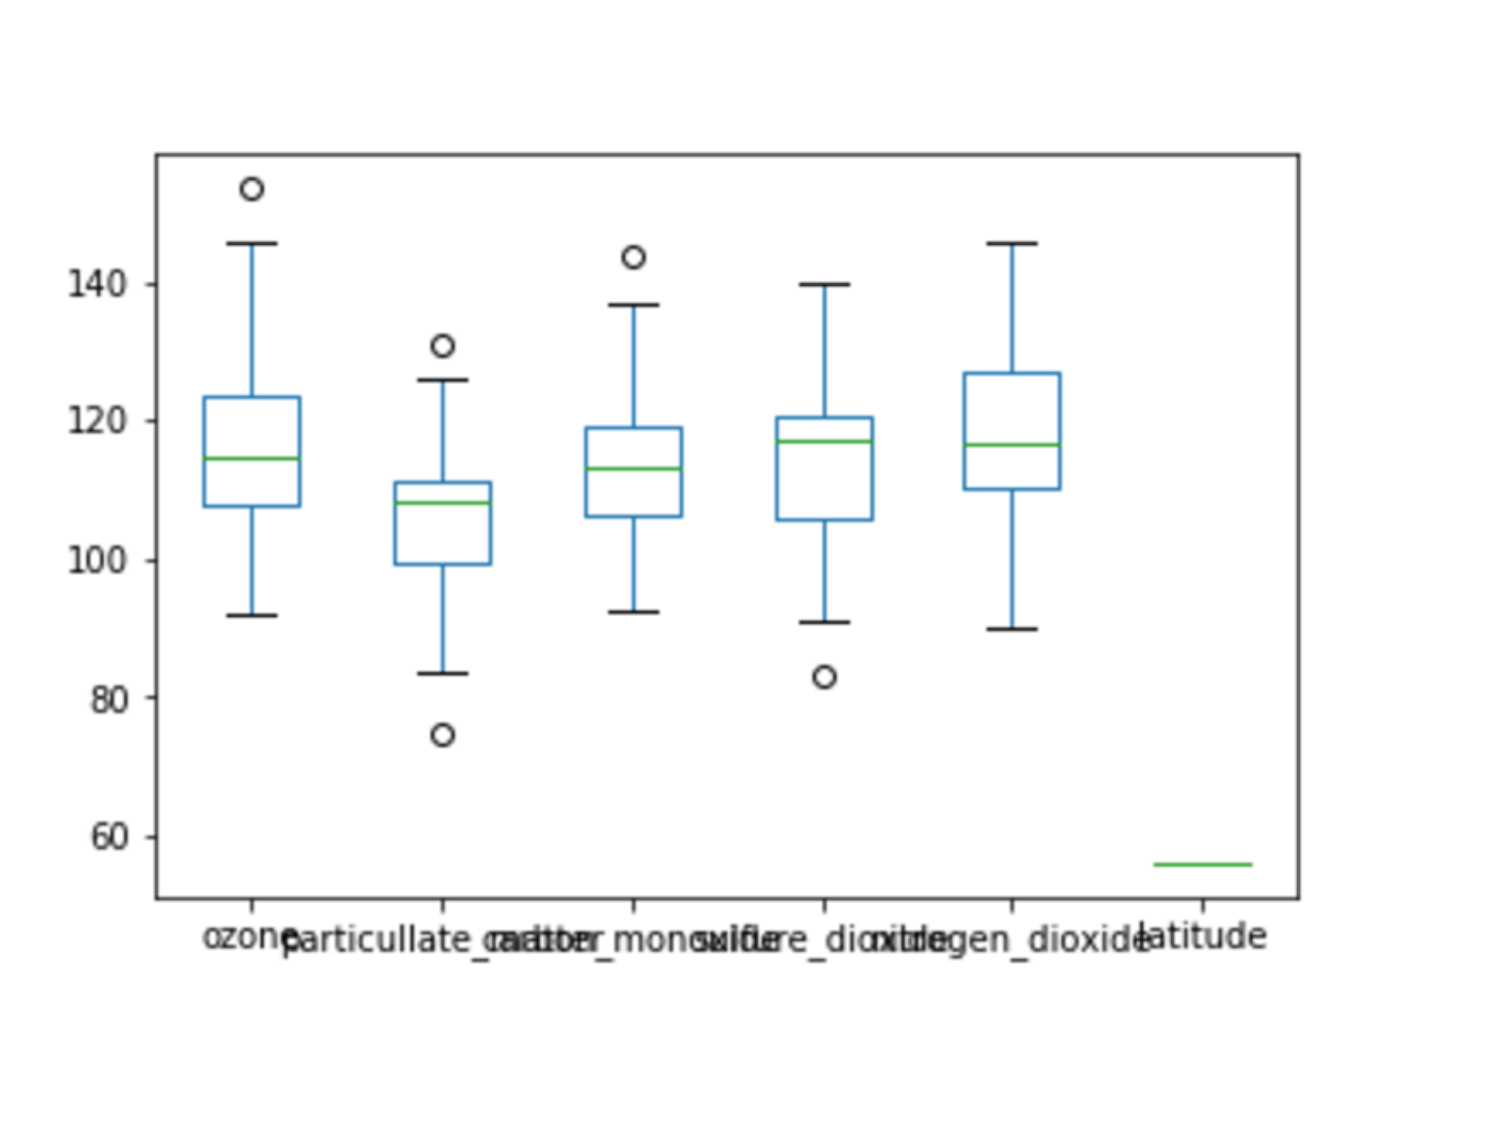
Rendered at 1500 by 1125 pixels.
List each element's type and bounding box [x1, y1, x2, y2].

picture [0, 87, 1500, 1034]
